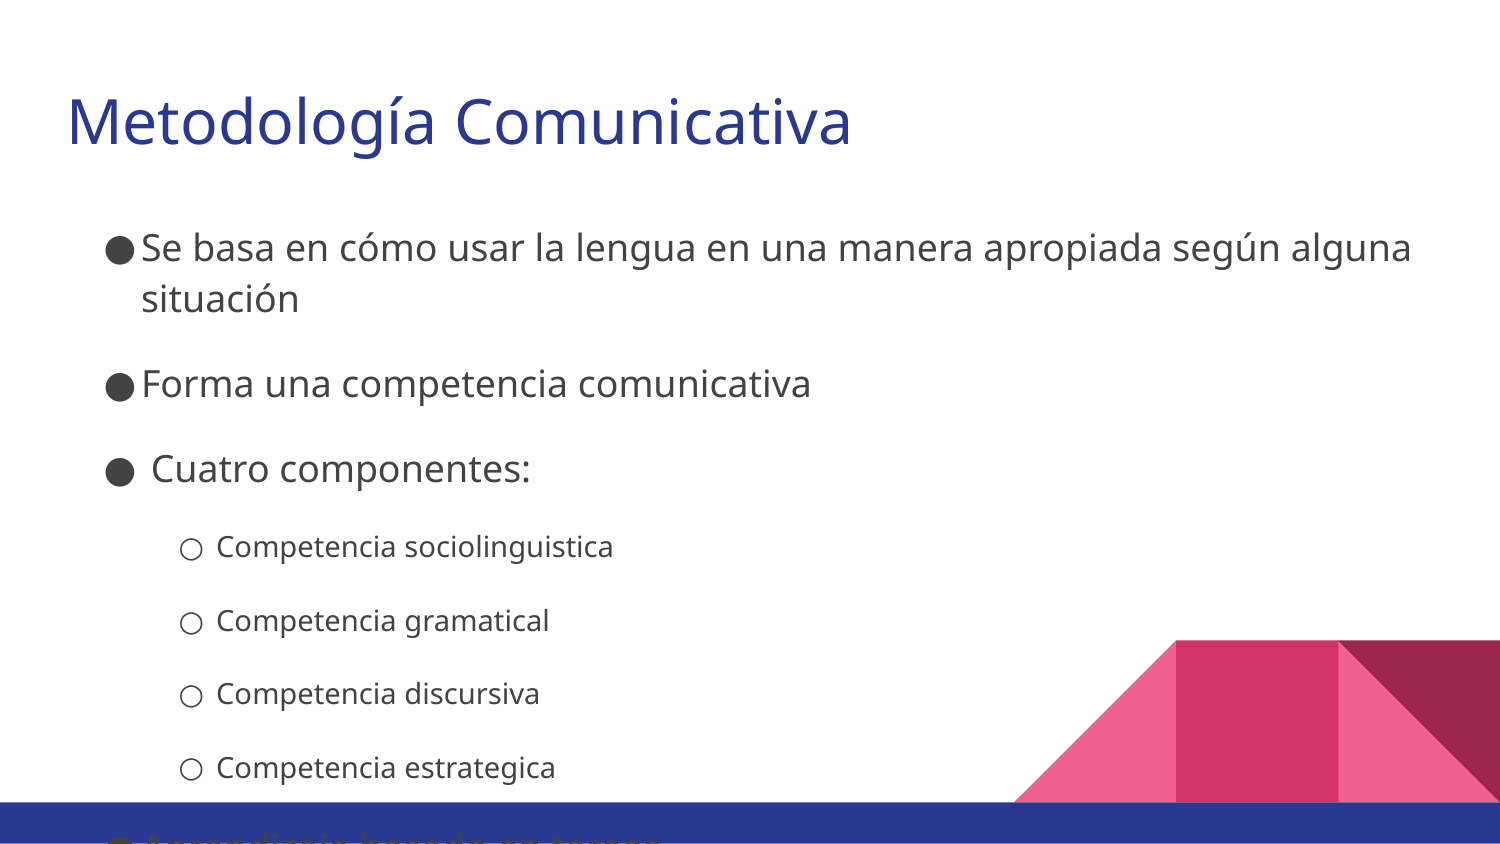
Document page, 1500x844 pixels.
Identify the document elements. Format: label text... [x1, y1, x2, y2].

list Se basa en cómo usar la lengua en una manera apropiada según alguna situación Forma una competencia comunicativa Cuatro componentes: Competencia sociolinguistica Competencia gramatical Competencia discursiva Competencia estrategica Aprendizaje basado en tareas [51, 201, 1449, 750]
title Metodología Comunicativa [51, 67, 1449, 167]
